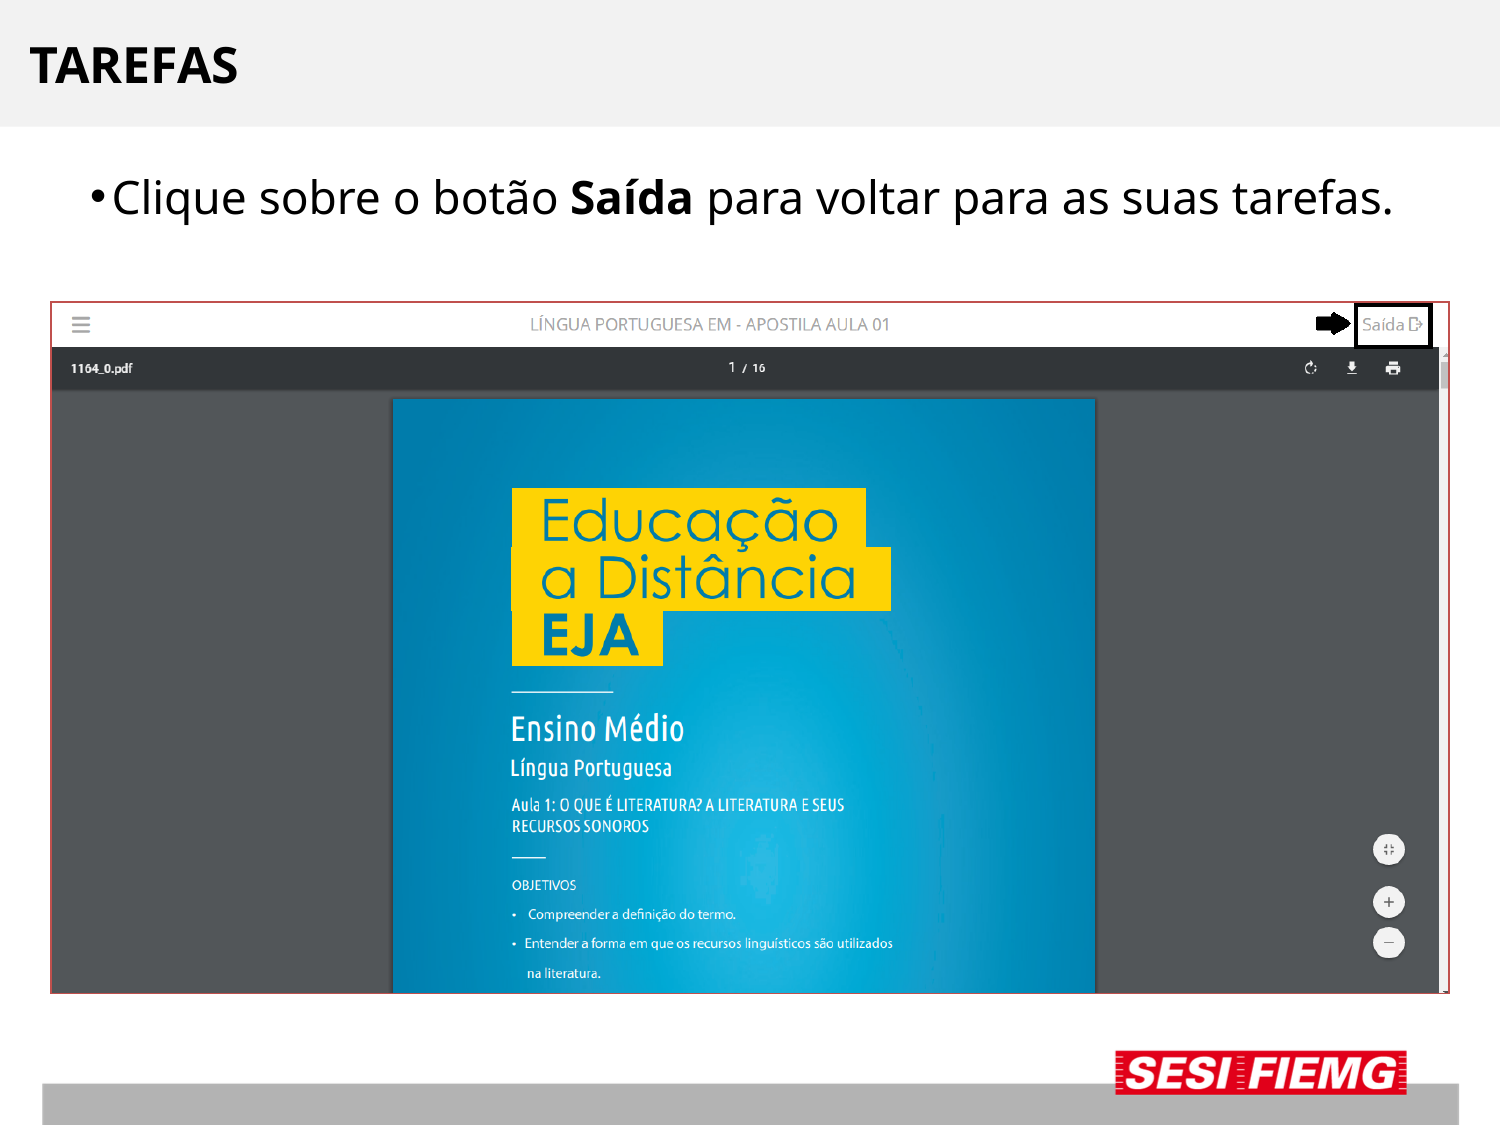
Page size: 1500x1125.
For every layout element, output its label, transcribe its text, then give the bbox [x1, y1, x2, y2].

text_box TAREFAS [14, 11, 1365, 116]
text_box [0, 0, 1500, 129]
list Clique sobre o botão Saída para voltar para as suas tarefas. [75, 160, 1425, 232]
picture [0, 129, 1500, 1125]
